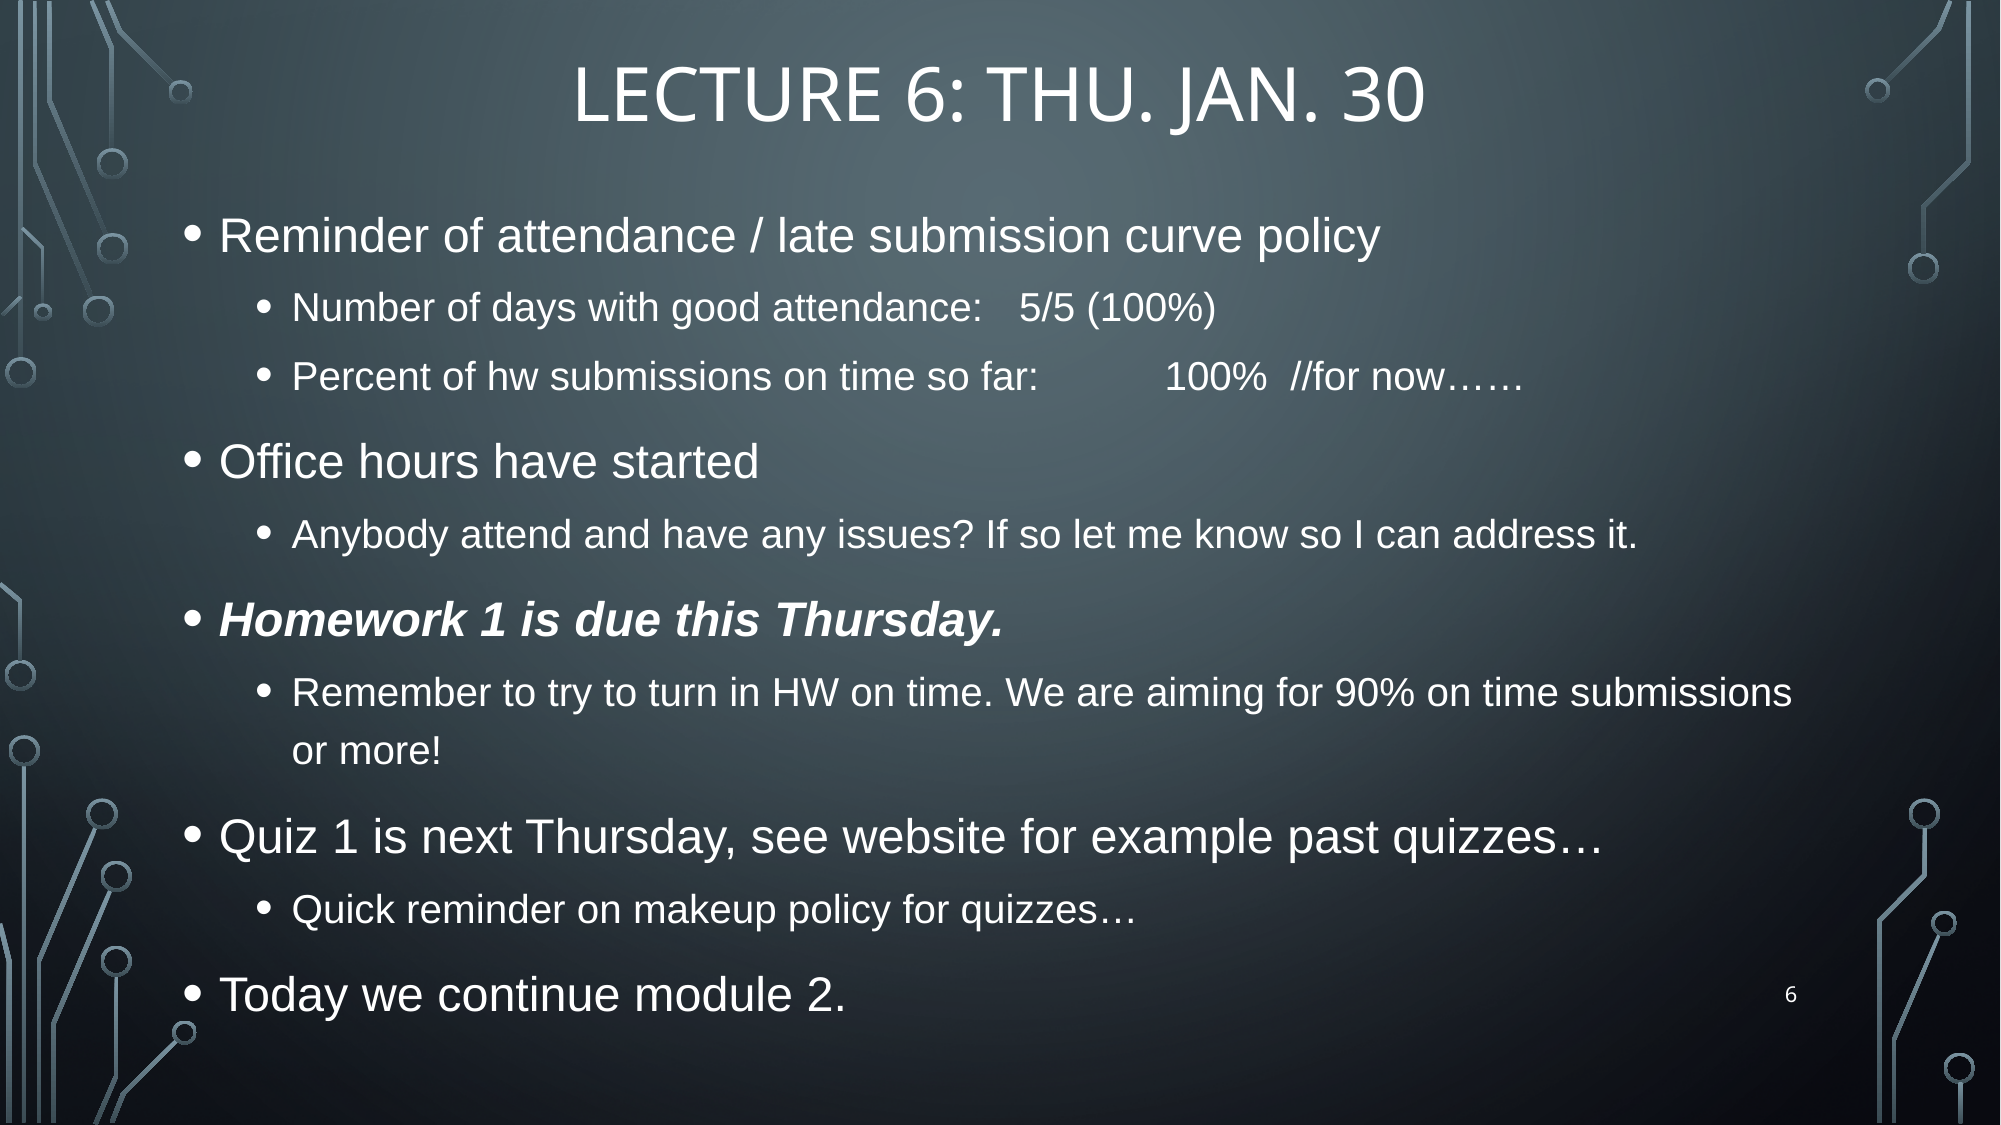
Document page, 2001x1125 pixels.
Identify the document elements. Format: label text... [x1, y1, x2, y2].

title Lecture 6: Thu. Jan. 30 [187, 46, 1813, 149]
list Reminder of attendance / late submission curve policy Number of days with good attendance: 5/5 (100%) Percent of hw submissions on time so far: 100% //for now…… Office hours have started Anybody attend and have any issues? If so let me know so I can address it. Homework 1 is due this Thursday. Remember to try to turn in HW on time. We are aiming for 90% on time submissions or more! Quiz 1 is next Thursday, see website for example past quizzes… Quick reminder on makeup policy for quizzes… Today we continue module 2. [167, 184, 1842, 1030]
slide_number 6 [1685, 965, 1813, 1025]
